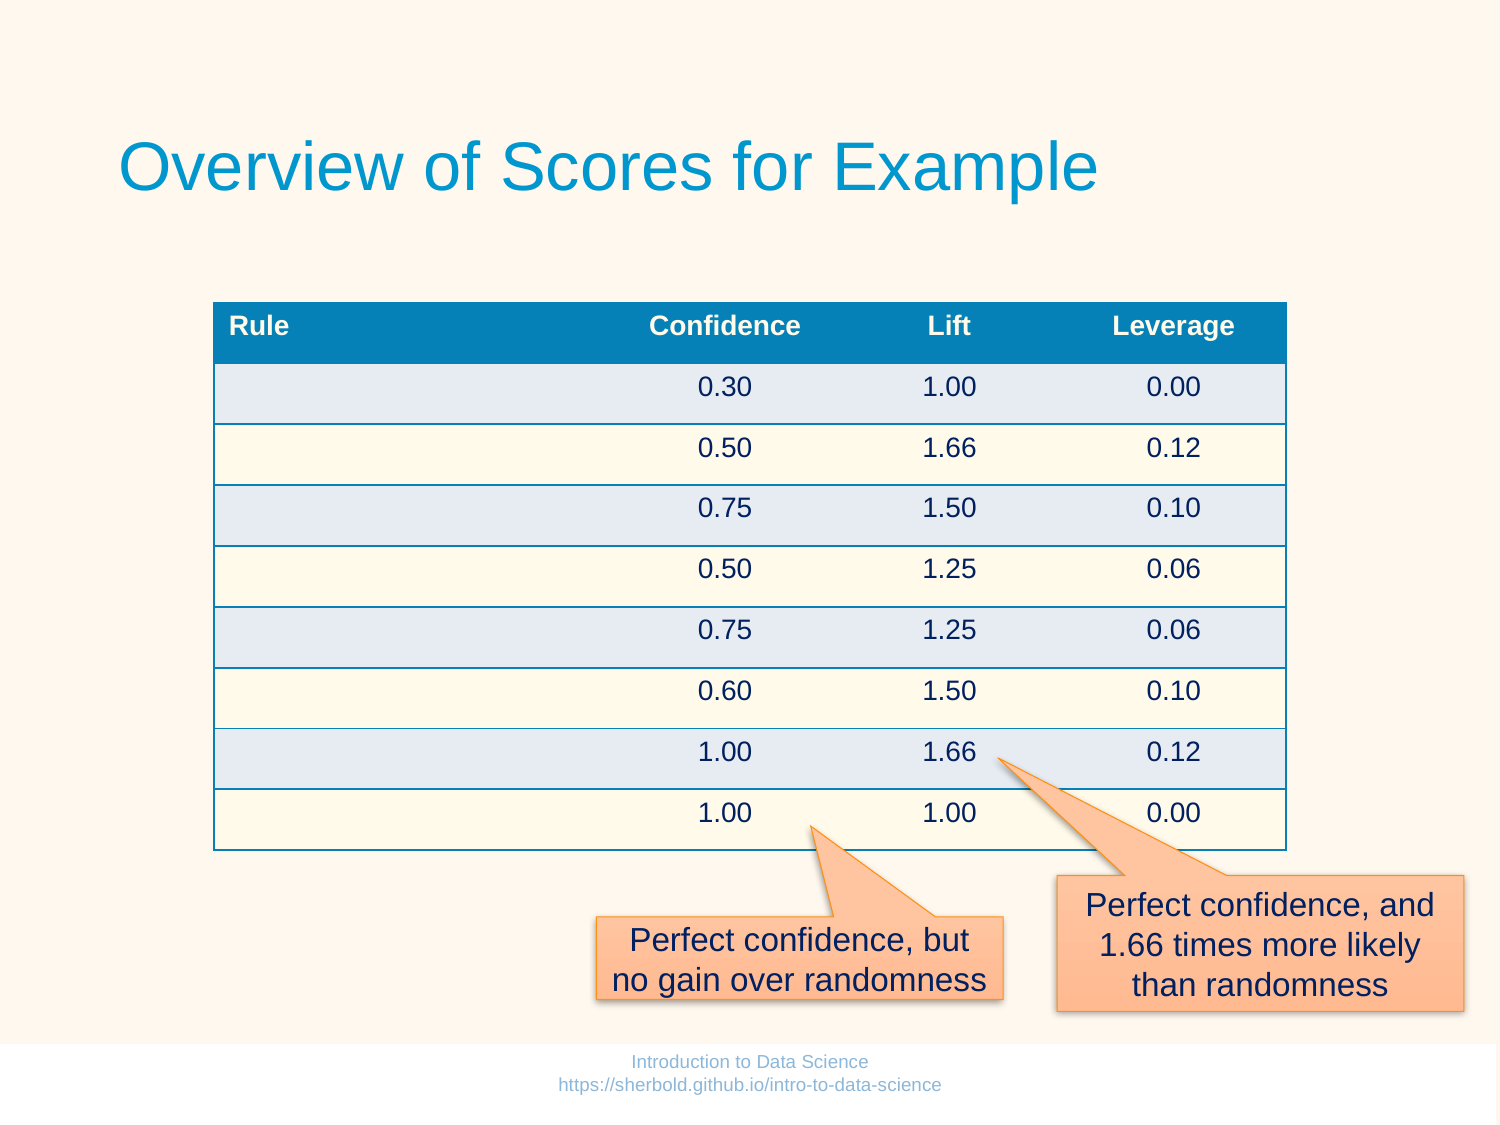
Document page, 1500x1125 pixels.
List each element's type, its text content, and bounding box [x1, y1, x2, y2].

footer Introduction to Data Science https://sherbold.github.io/intro-to-data-science [496, 1042, 1004, 1103]
text_box Perfect confidence, and 1.66 times more likely than randomness [997, 757, 1465, 1012]
text_box Perfect confidence, but no gain over randomness [595, 824, 1004, 1001]
title Overview of Scores for Example [103, 59, 1397, 278]
